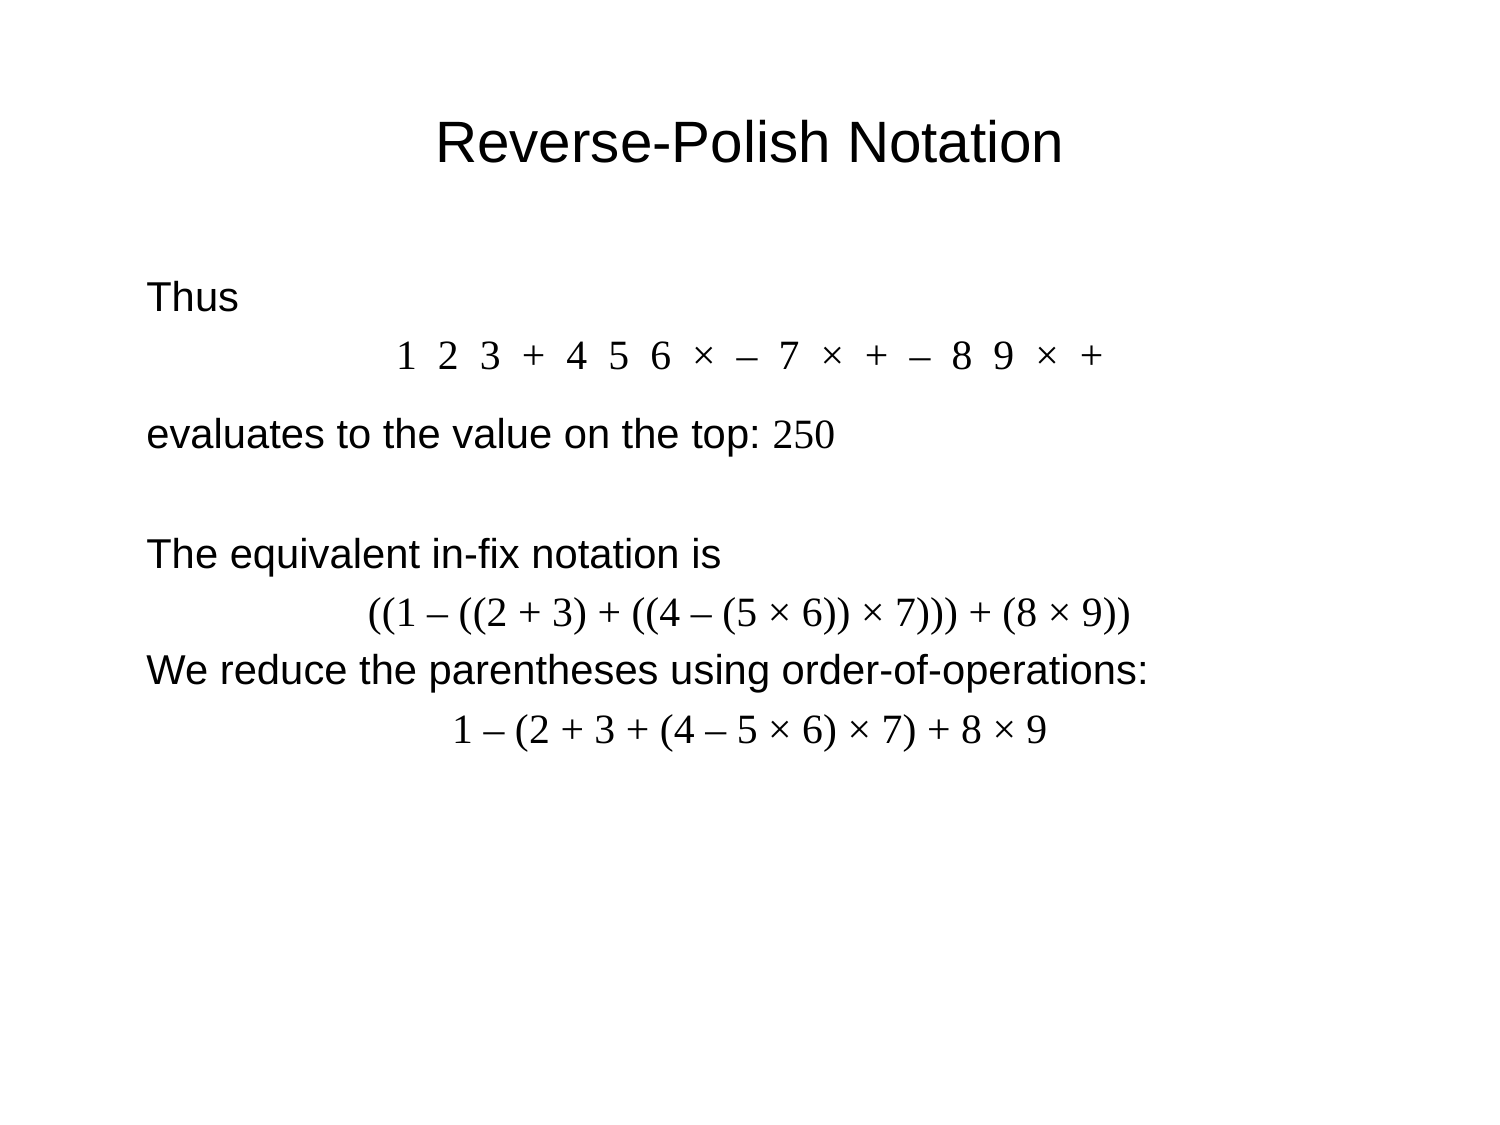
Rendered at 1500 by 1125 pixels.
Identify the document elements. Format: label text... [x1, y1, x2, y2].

title Reverse-Polish Notation [74, 44, 1426, 233]
list Thus 1 2 3 + 4 5 6 × – 7 × + – 8 9 × + evaluates to the value on the top: 250 The equivalent in-fix notation is ((1 – ((2 + 3) + ((4 – (5 × 6)) × 7))) + (8 × 9)) We reduce the parentheses using order-of-operations: 1 – (2 + 3 + (4 – 5 × 6) × 7) + 8 × 9 [74, 262, 1426, 1006]
